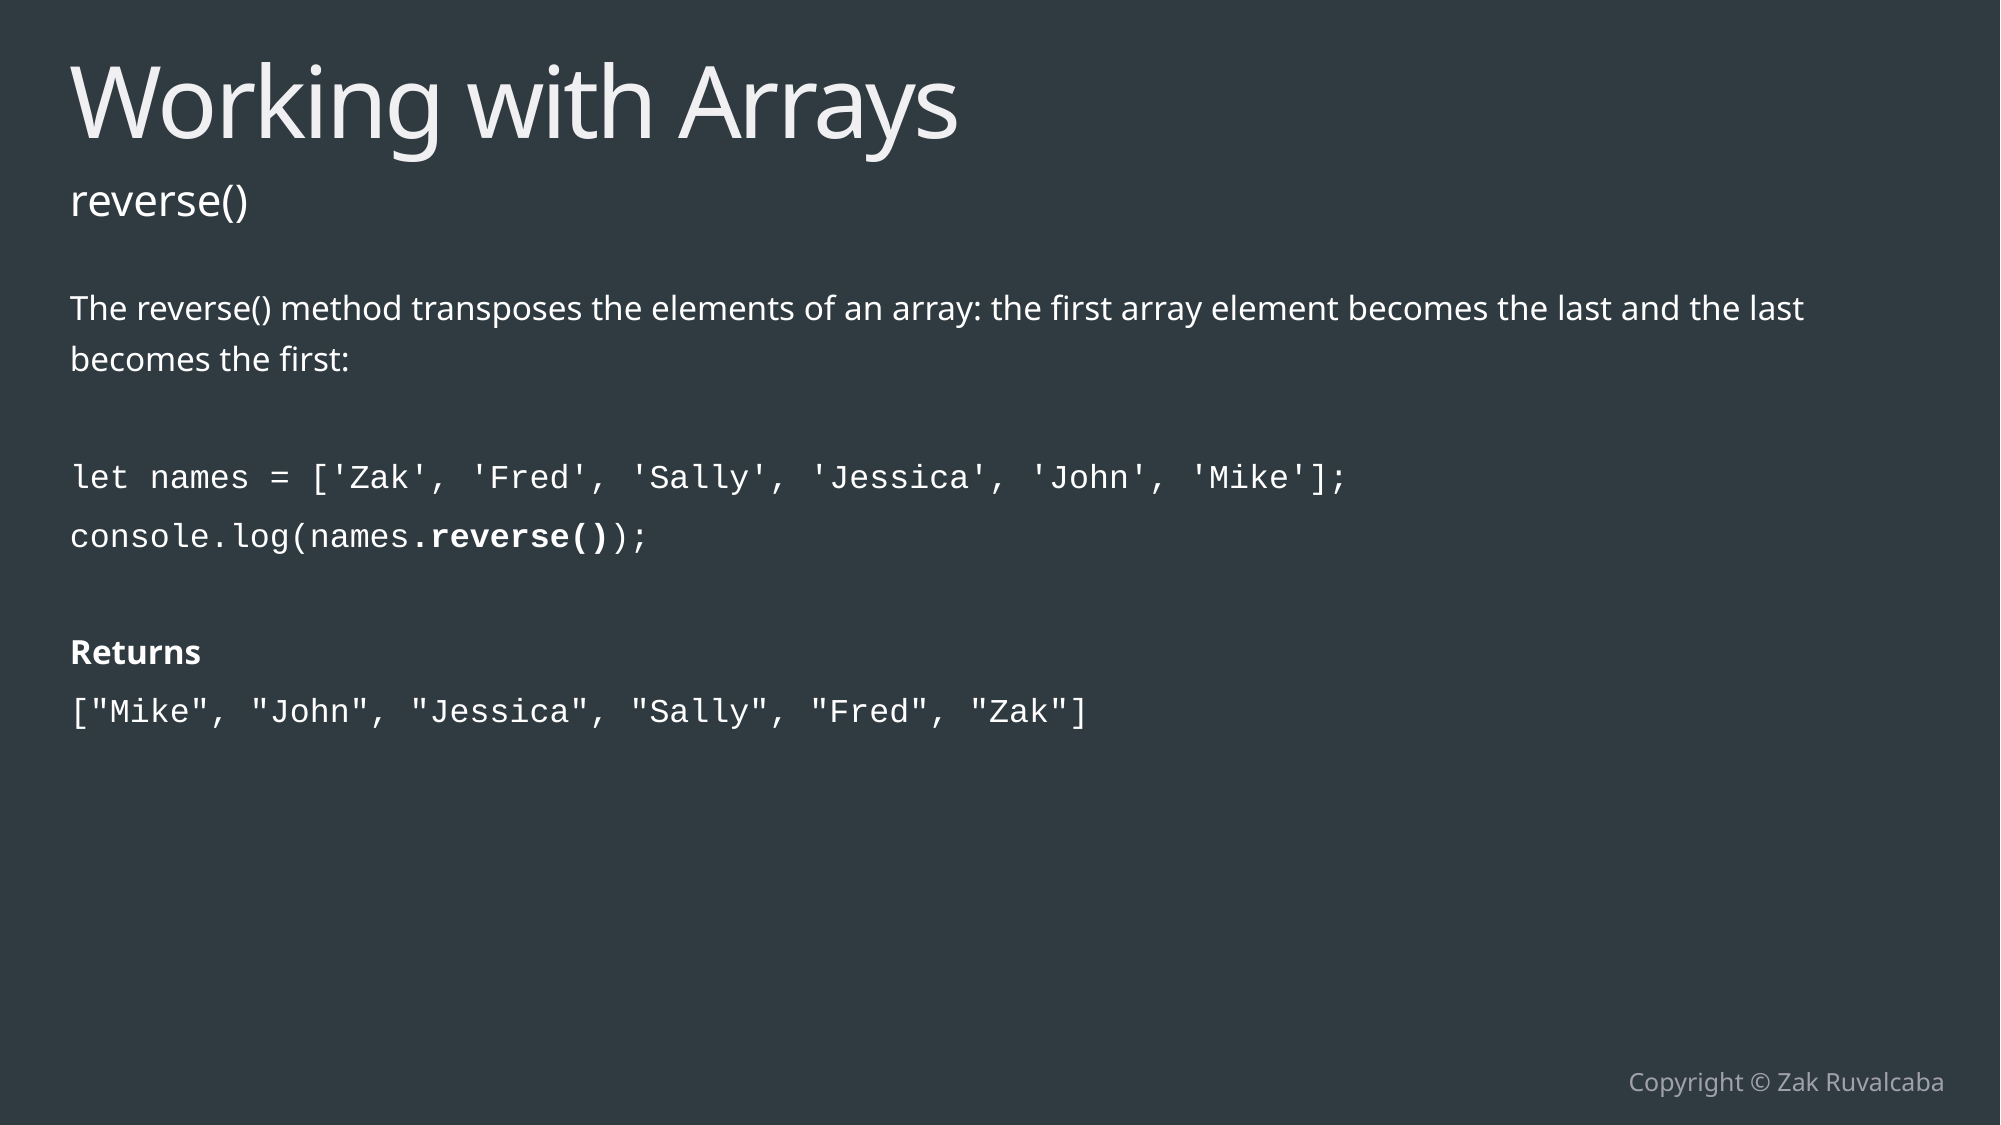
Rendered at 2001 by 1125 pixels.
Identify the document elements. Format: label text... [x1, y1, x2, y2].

list reverse() [55, 149, 1820, 209]
title Working with Arrays [55, 30, 1819, 149]
list The reverse() method transposes the elements of an array: the first array element becomes the last and the last becomes the first: let names = ['Zak', 'Fred', 'Sally', 'Jessica', 'John', 'Mike']; console.log(names.reverse()); Returns ["Mike", "John", "Jessica", "Sally", "Fred", "Zak"] [55, 267, 1942, 1035]
